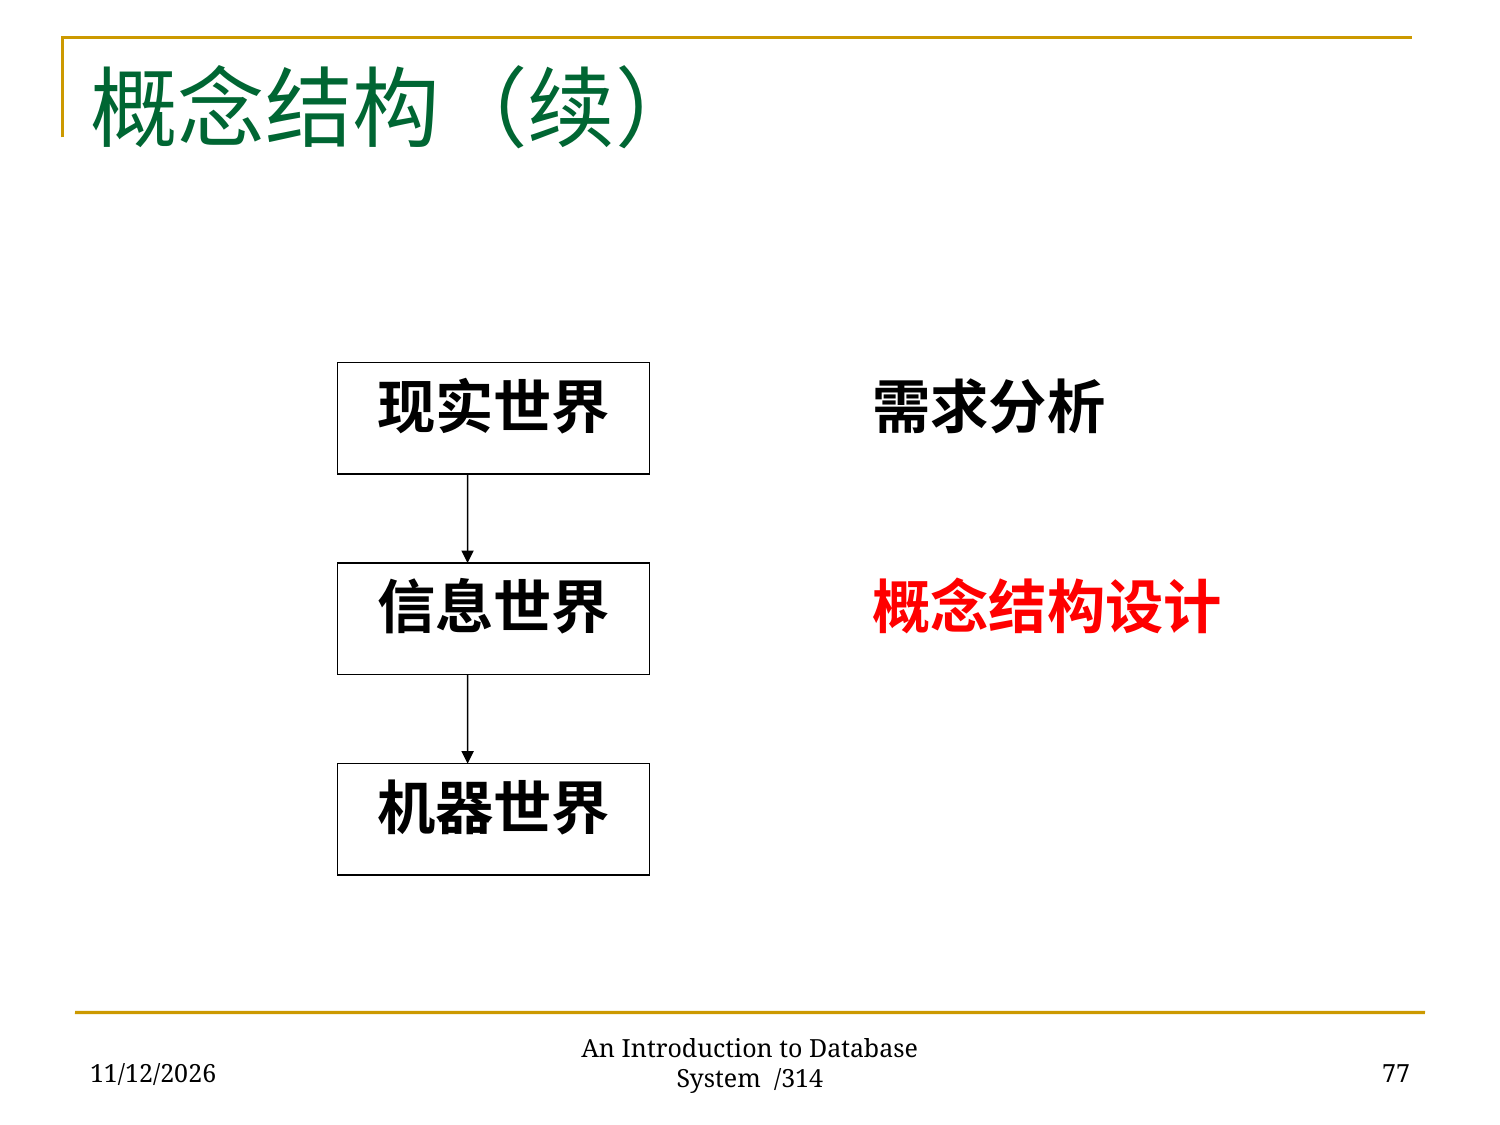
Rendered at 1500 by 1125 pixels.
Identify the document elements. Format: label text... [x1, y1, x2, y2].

footer An Introduction to Database System /314 [512, 1025, 988, 1100]
title 概念结构（续） [75, 45, 1425, 233]
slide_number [75, 1024, 425, 1100]
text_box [337, 362, 1301, 876]
slide_number 77 [1074, 1024, 1425, 1100]
